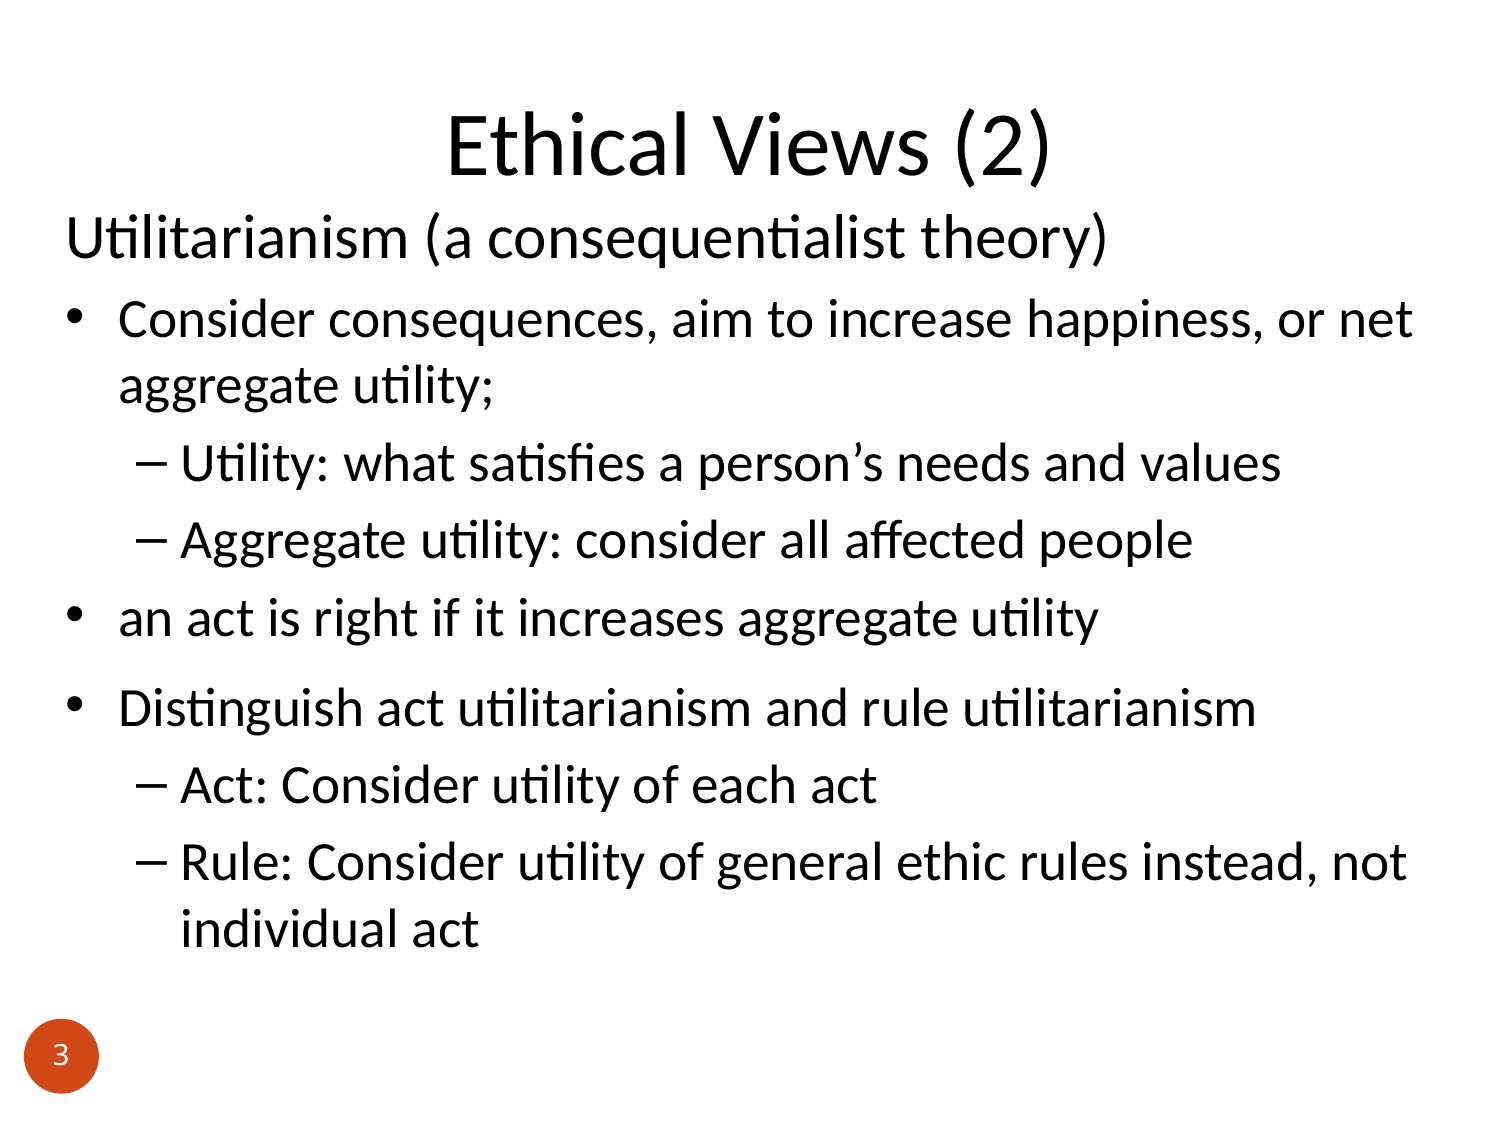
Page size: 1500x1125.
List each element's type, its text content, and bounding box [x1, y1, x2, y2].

text_box 3 [23, 1018, 99, 1094]
list Utilitarianism (a consequentialist theory) Consider consequences, aim to increase happiness, or net aggregate utility; Utility: what satisfies a person’s needs and values Aggregate utility: consider all affected people an act is right if it increases aggregate utility Distinguish act utilitarianism and rule utilitarianism Act: Consider utility of each act Rule: Consider utility of general ethic rules instead, not individual act [50, 187, 1450, 969]
title Ethical Views (2) [75, 45, 1425, 187]
